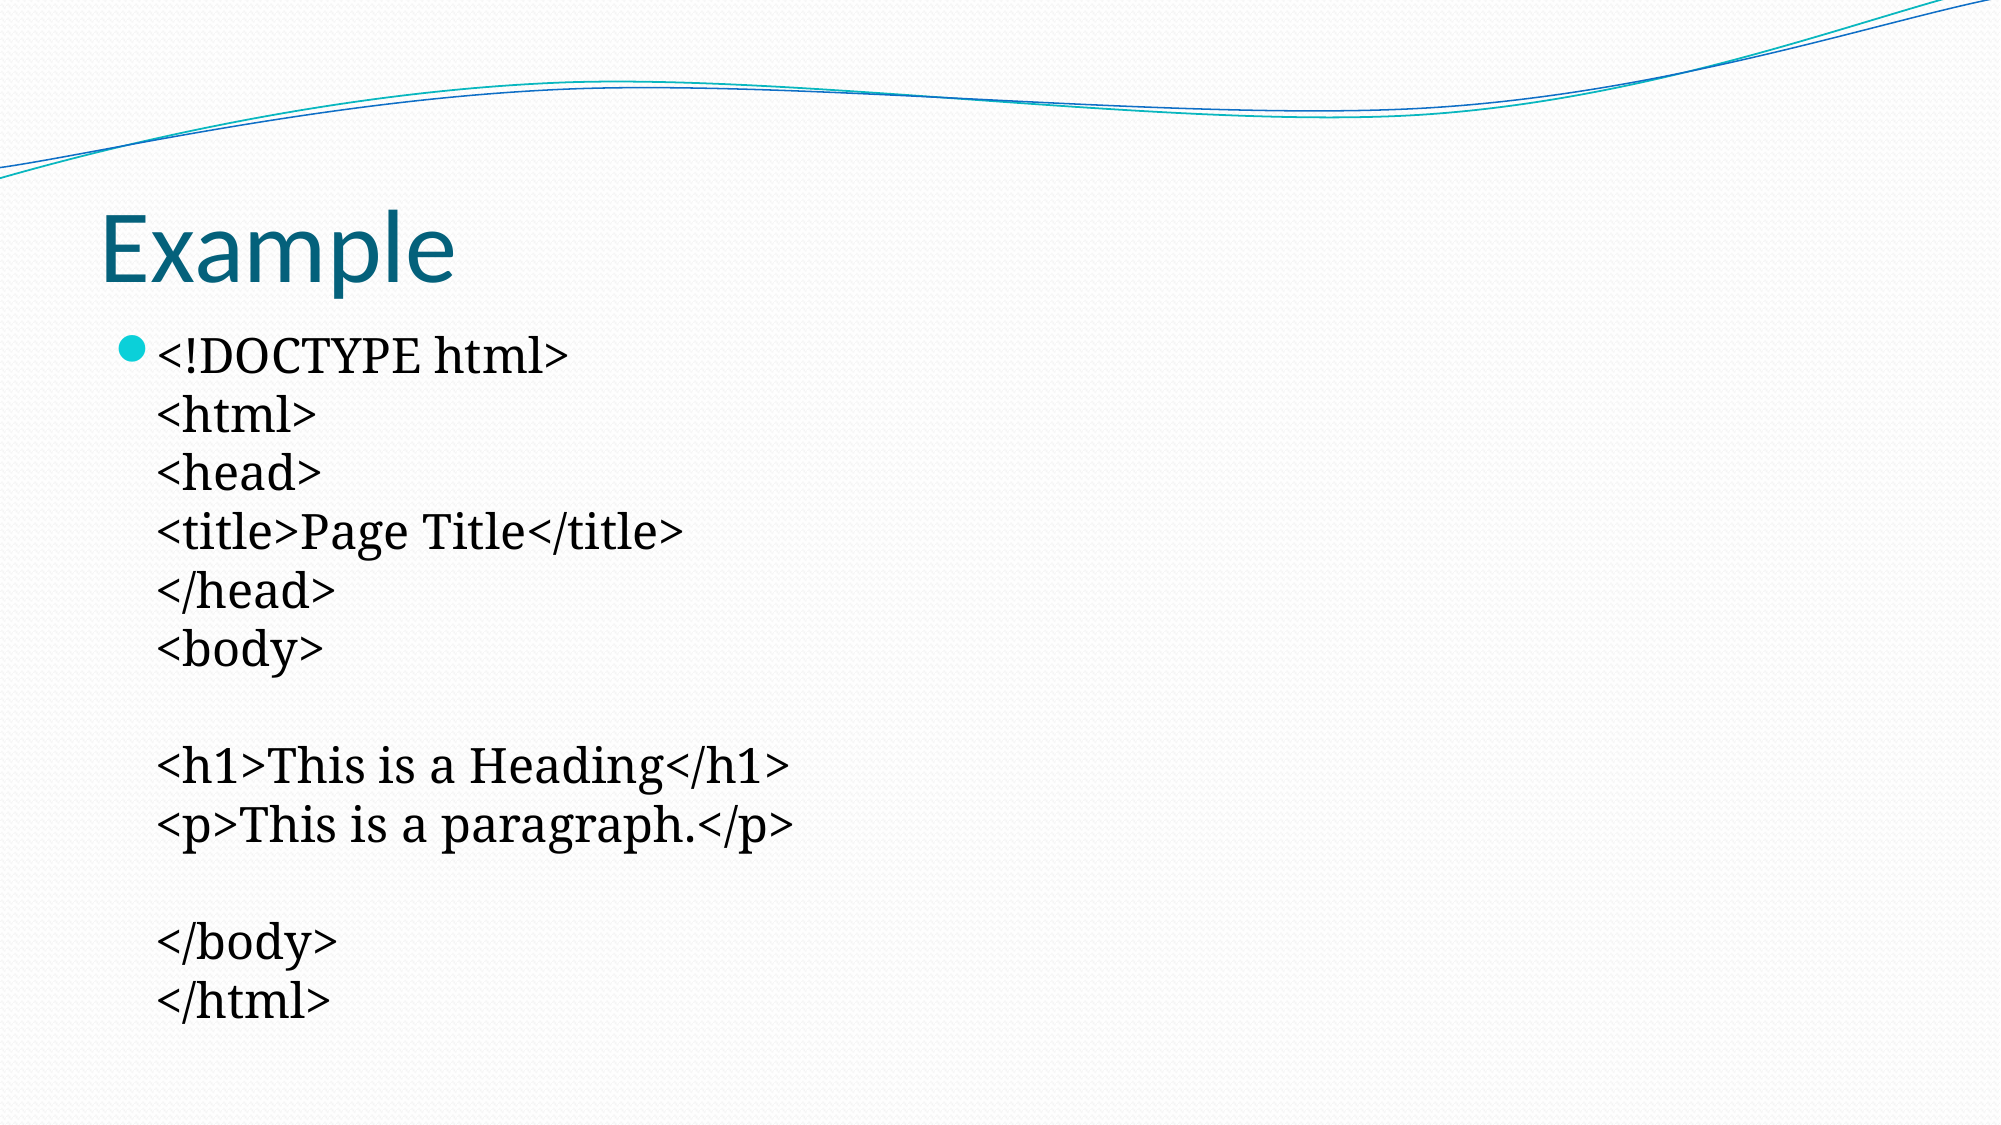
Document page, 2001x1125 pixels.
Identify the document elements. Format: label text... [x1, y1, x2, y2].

list <!DOCTYPE html> <html> <head> <title>Page Title</title> </head> <body> <h1>This is a Heading</h1> <p>This is a paragraph.</p> </body> </html> [99, 317, 1900, 1038]
title Example [99, 115, 1900, 303]
